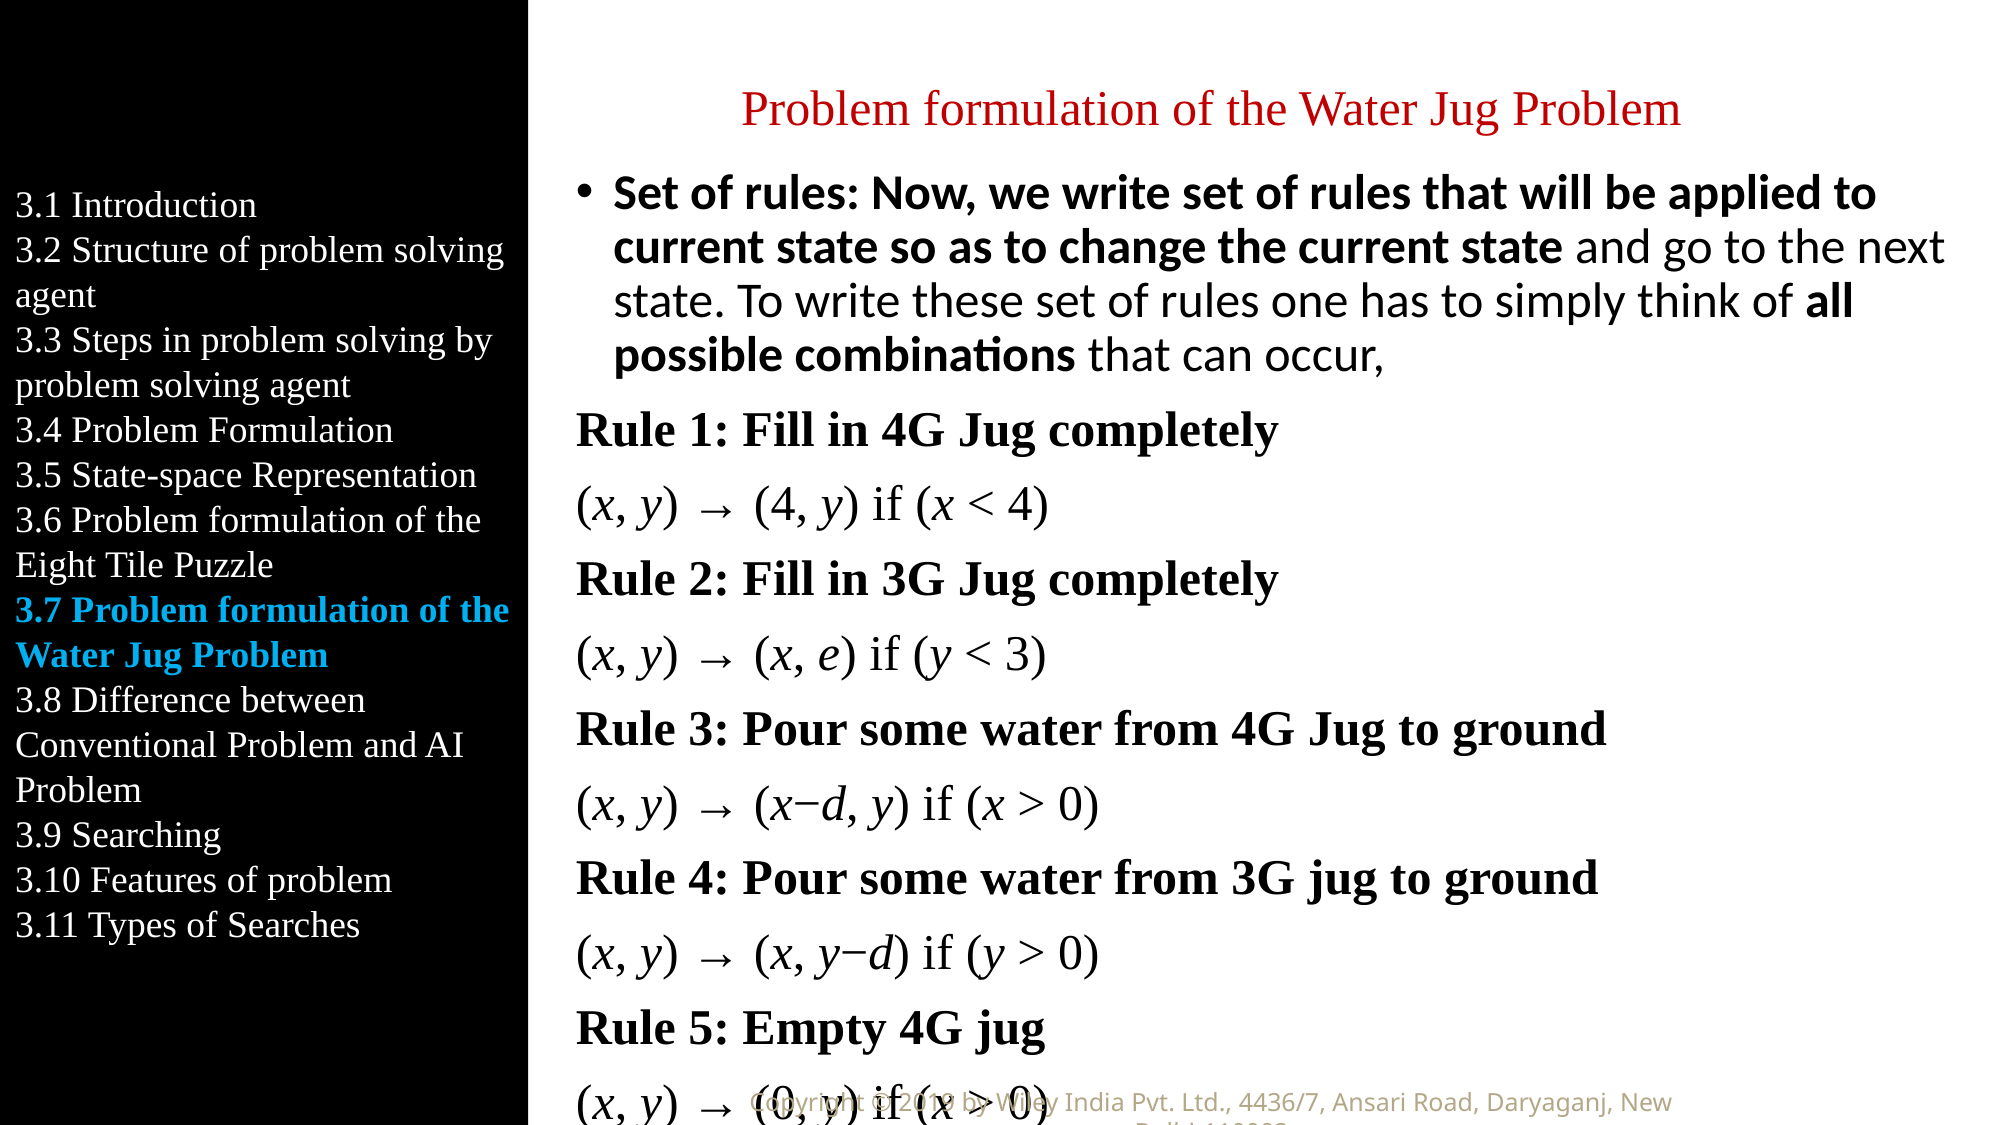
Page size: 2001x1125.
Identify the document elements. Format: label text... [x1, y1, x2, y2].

text_box Copyright © 2019 by Wiley India Pvt. Ltd., 4436/7, Ansari Road, Daryaganj, New Delhi-110002 [711, 1079, 1712, 1125]
list Set of rules: Now, we write set of rules that will be applied to current state so as to change the current state and go to the next state. To write these set of rules one has to simply think of all possible combinations that can occur, Rule 1: Fill in 4G Jug completely (x, y) → (4, y) if (x < 4) Rule 2: Fill in 3G Jug completely (x, y) → (x, e) if (y < 3) Rule 3: Pour some water from 4G Jug to ground (x, y) → (x−d, y) if (x > 0) Rule 4: Pour some water from 3G jug to ground (x, y) → (x, y−d) if (y > 0) Rule 5: Empty 4G jug (x, y) → (0, y) if (x > 0) [560, 158, 1981, 1066]
text_box 3.1 Introduction 3.2 Structure of problem solving agent 3.3 Steps in problem solving by problem solving agent 3.4 Problem Formulation 3.5 State-space Representation 3.6 Problem formulation of the Eight Tile Puzzle 3.7 Problem formulation of the Water Jug Problem 3.8 Difference between Conventional Problem and AI Problem 3.9 Searching 3.10 Features of problem 3.11 Types of Searches [0, 0, 529, 1125]
title Problem formulation of the Water Jug Problem [560, 59, 1863, 158]
